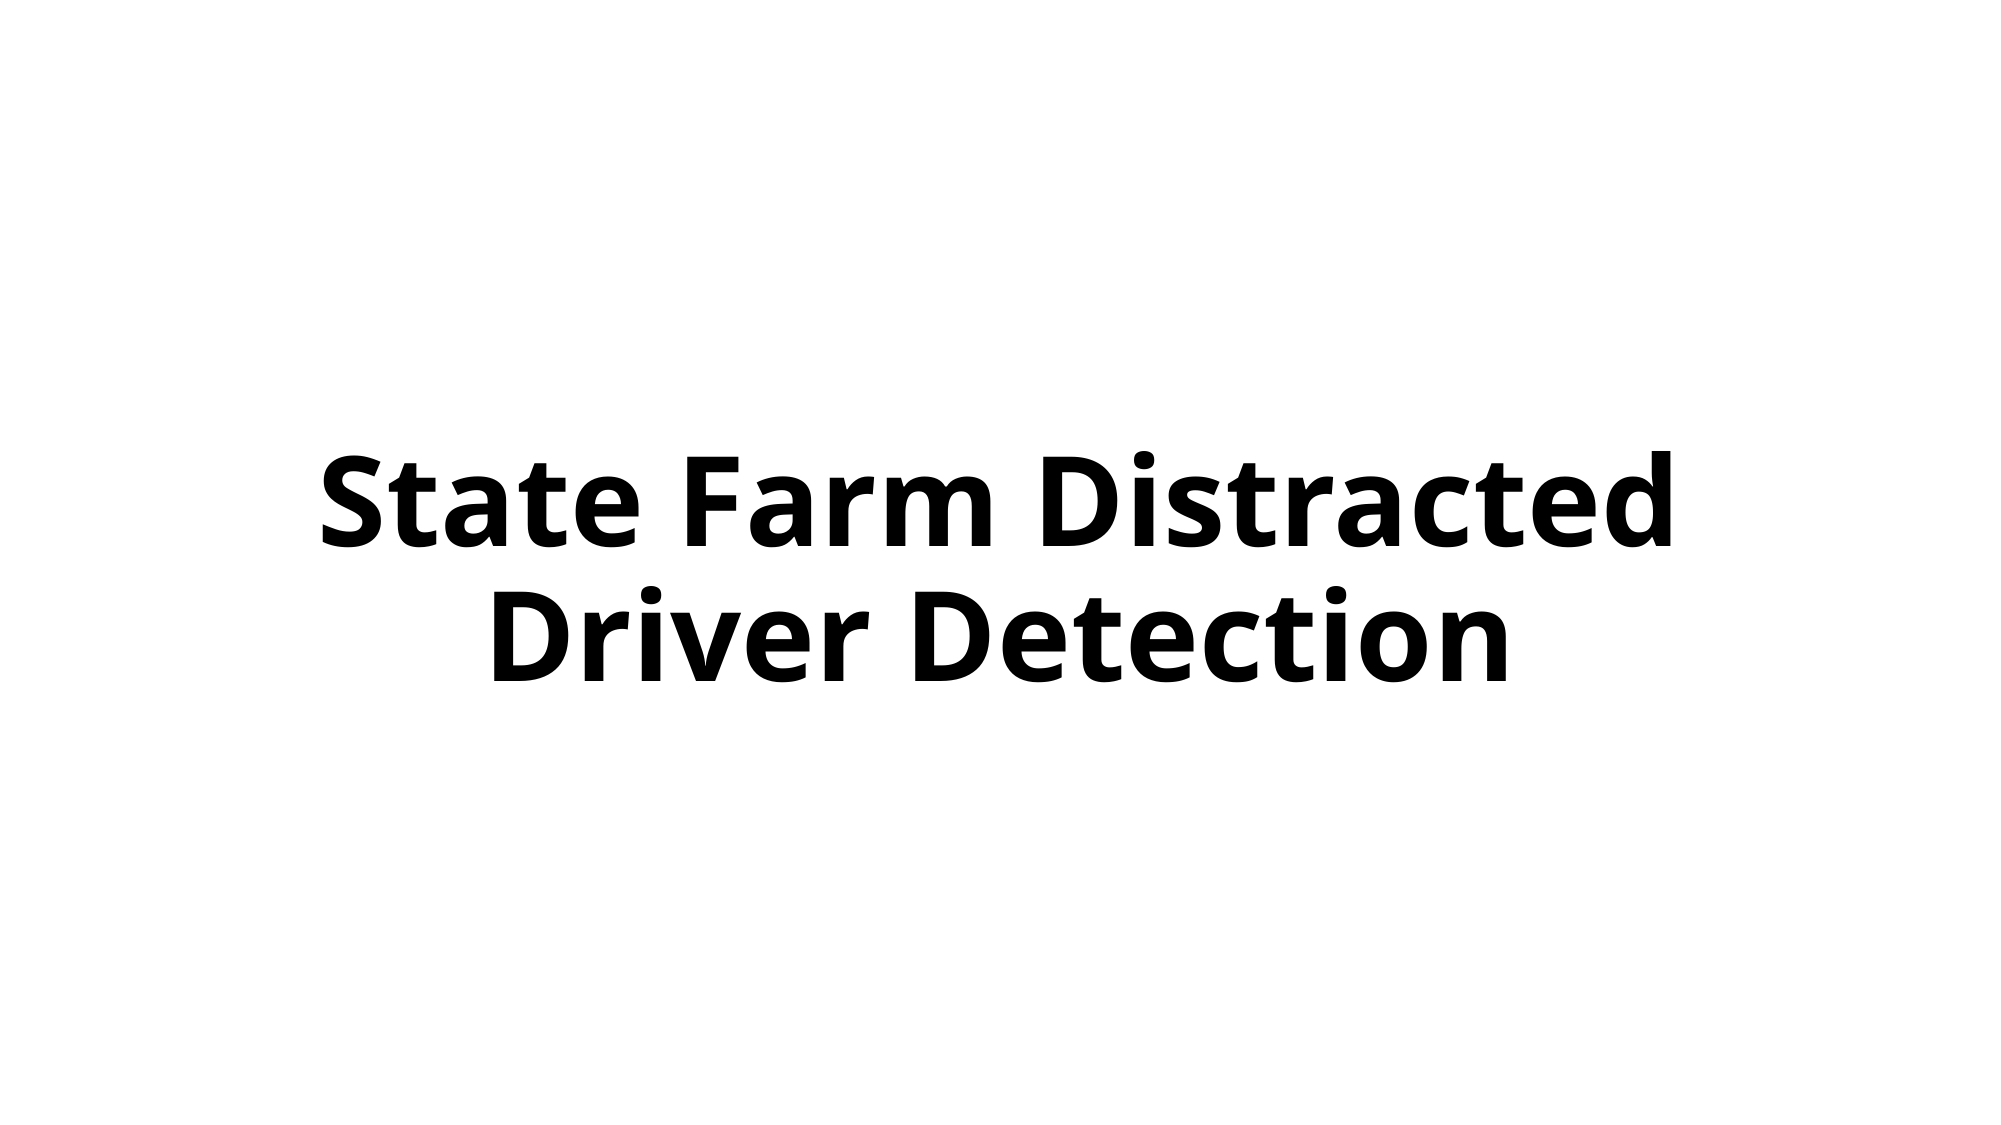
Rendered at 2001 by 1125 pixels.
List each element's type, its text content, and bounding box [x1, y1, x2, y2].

title State Farm Distracted Driver Detection [249, 273, 1750, 852]
